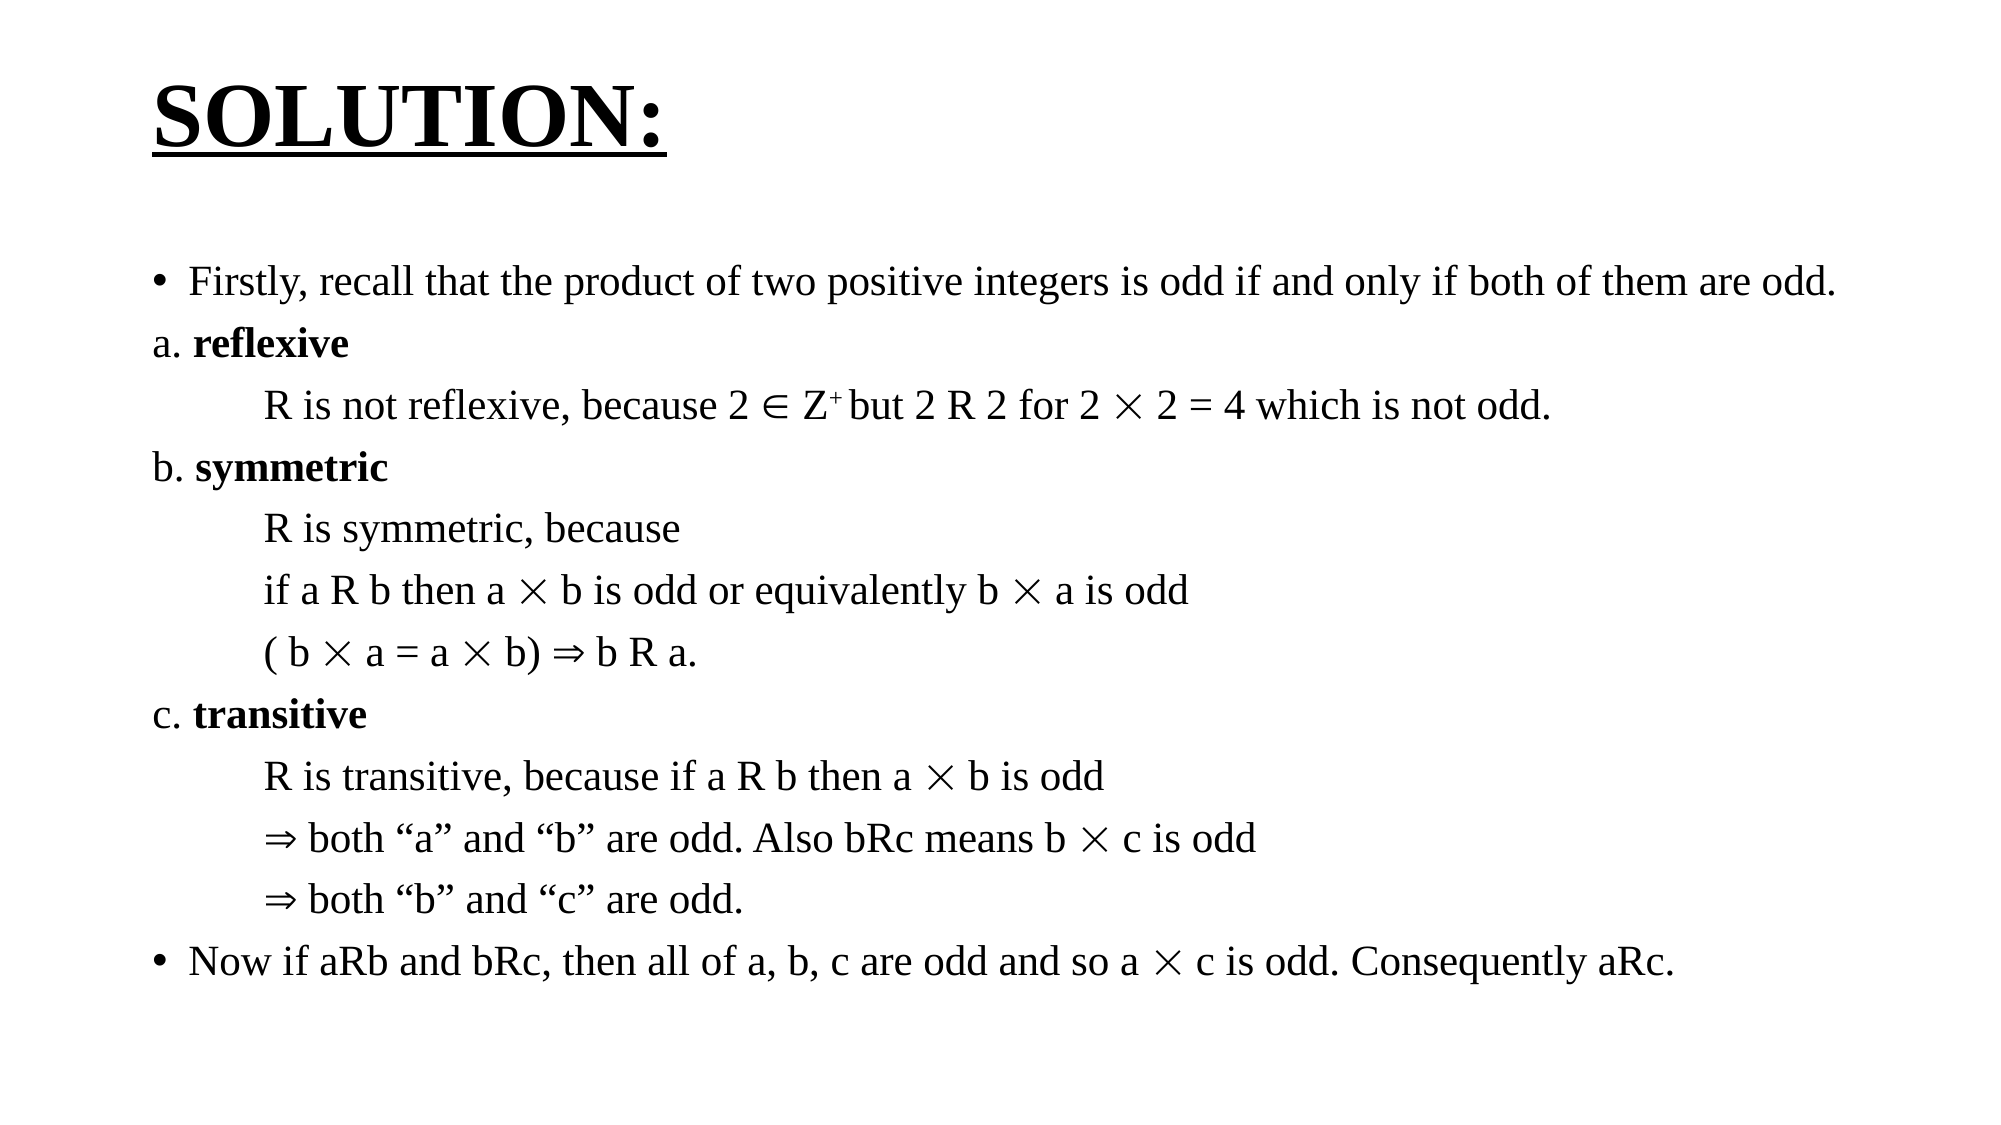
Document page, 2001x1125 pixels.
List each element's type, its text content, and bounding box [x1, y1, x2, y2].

title SOLUTION: [137, 59, 1863, 175]
list Firstly, recall that the product of two positive integers is odd if and only if both of them are odd. a. reflexive R is not reflexive, because 2 Î Z+ but 2 R 2 for 2 ´ 2 = 4 which is not odd. b. symmetric R is symmetric, because if a R b then a ´ b is odd or equivalently b ´ a is odd ( b ´ a = a ´ b) Þ b R a. c. transitive R is transitive, because if a R b then a ´ b is odd Þ both “a” and “b” are odd. Also bRc means b ´ c is odd Þ both “b” and “c” are odd. Now if aRb and bRc, then all of a, b, c are odd and so a ´ c is odd. Consequently aRc. [137, 250, 1863, 1039]
